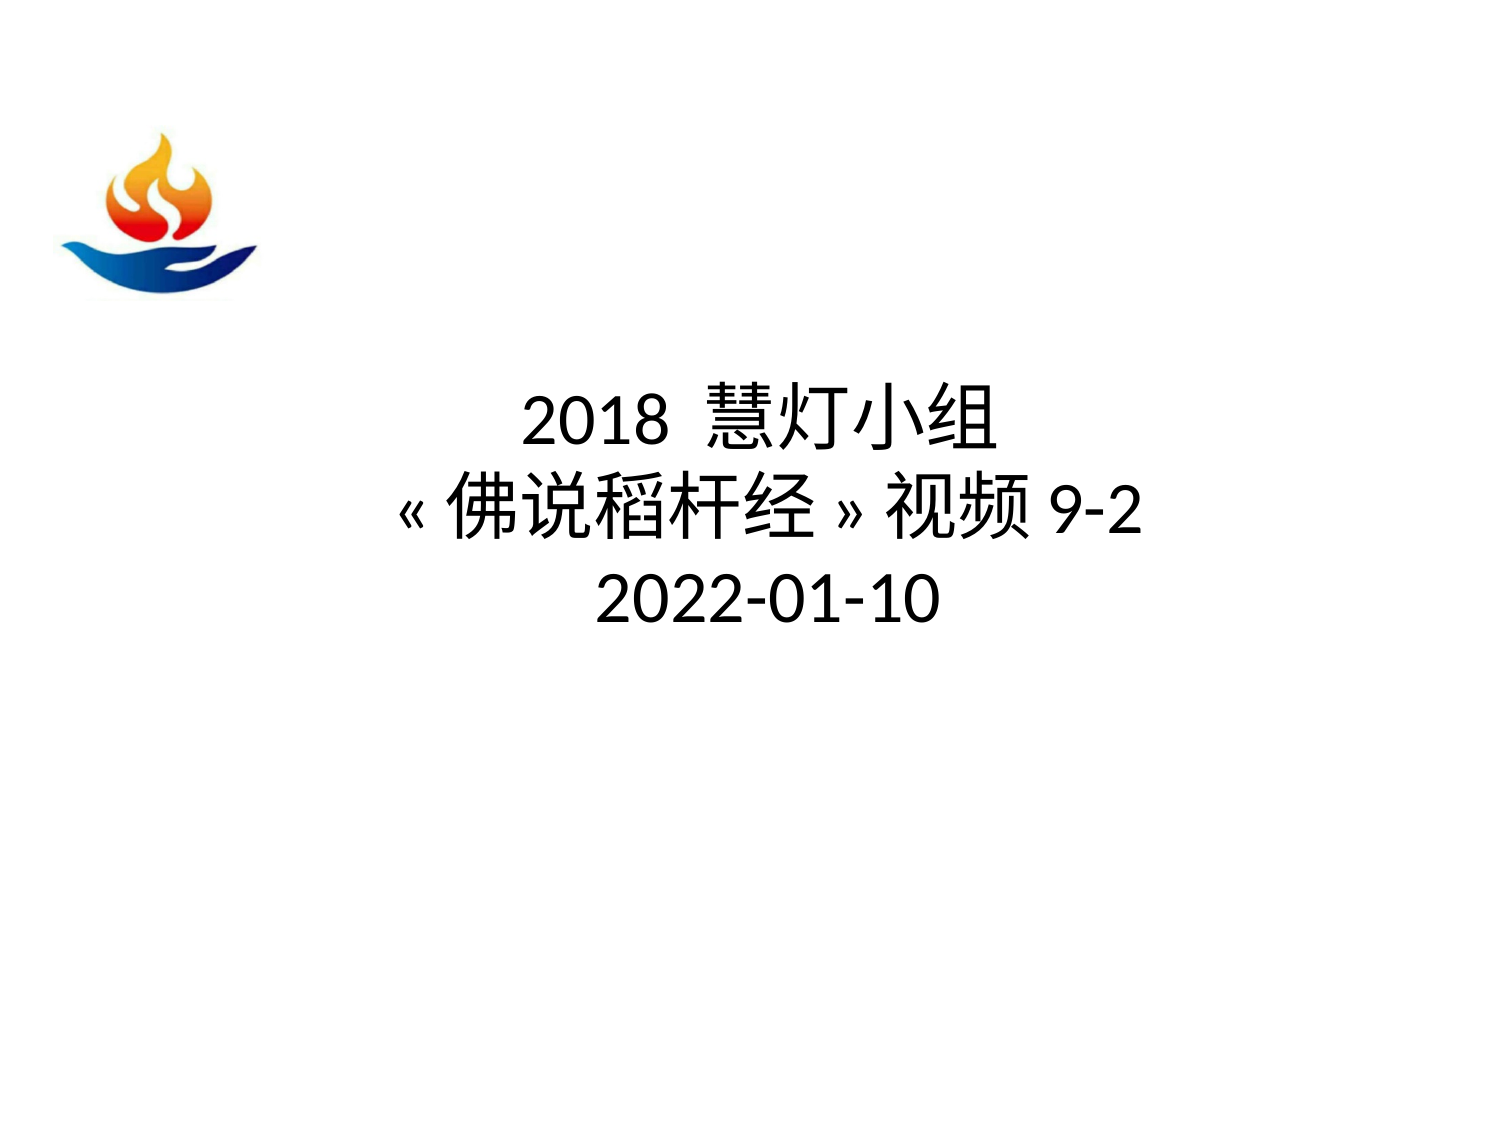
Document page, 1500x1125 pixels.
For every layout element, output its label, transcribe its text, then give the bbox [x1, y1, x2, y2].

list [52, 125, 266, 327]
title 2018 慧灯小组 «佛说稻杆经»视频9-2 2022-01-10 [183, 361, 1355, 646]
